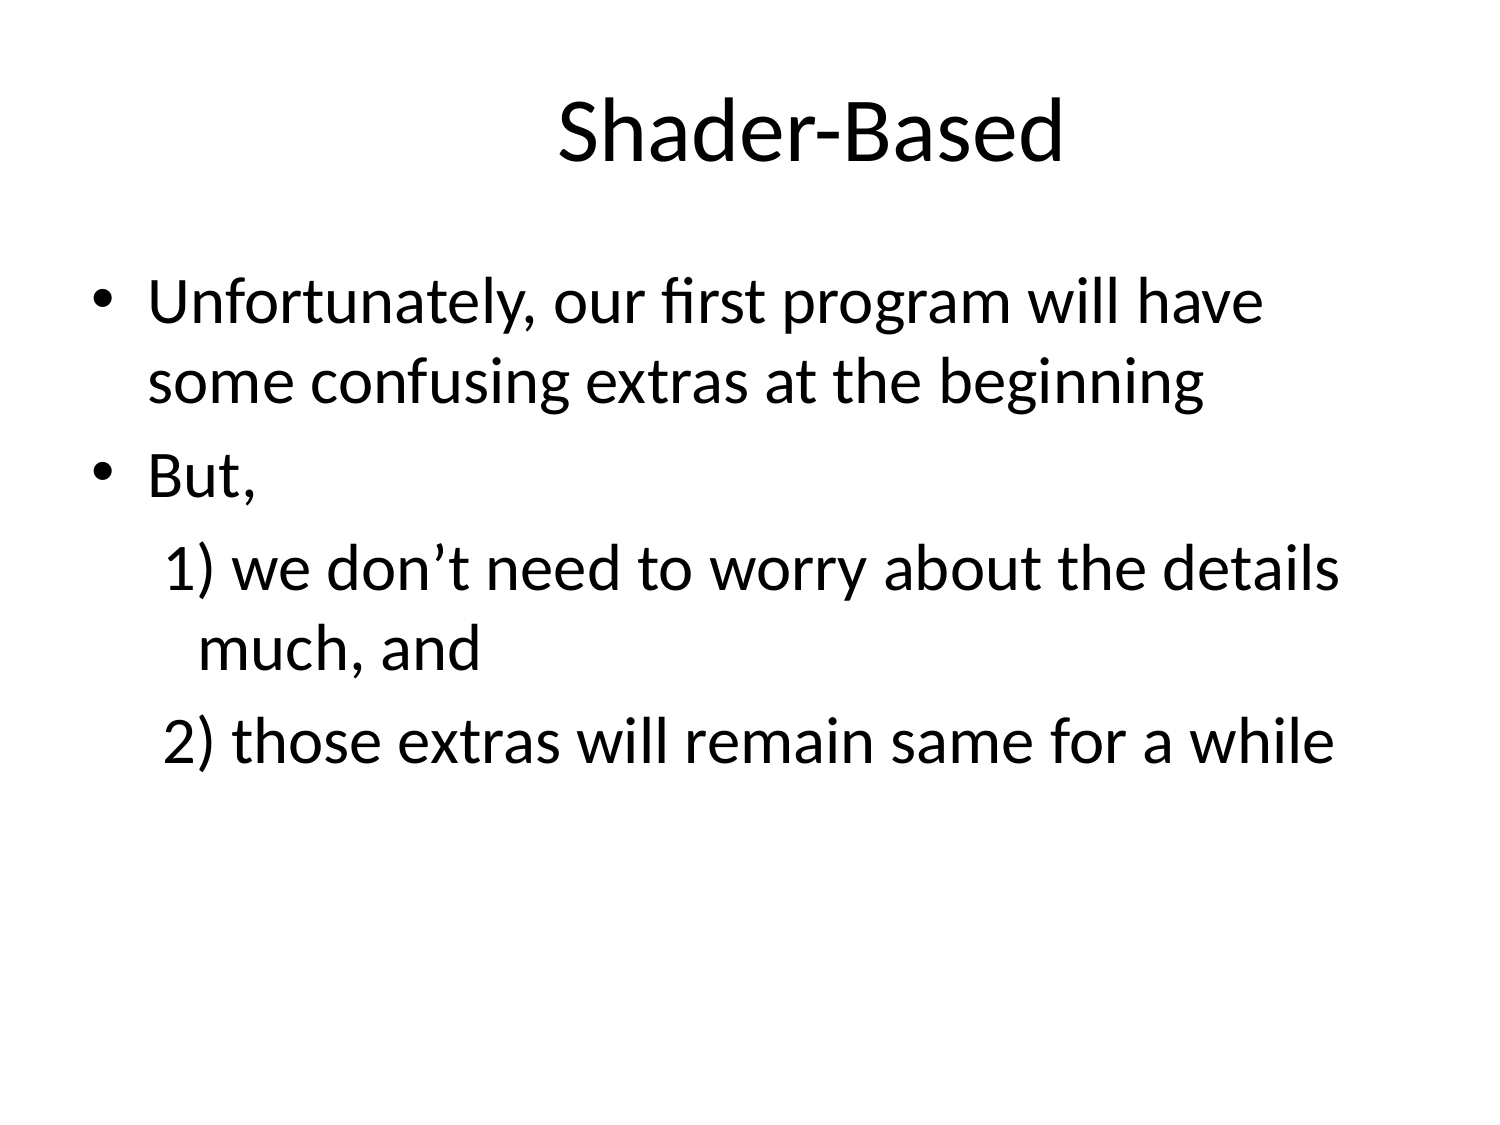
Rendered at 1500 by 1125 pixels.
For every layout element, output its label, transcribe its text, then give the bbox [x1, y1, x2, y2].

text_box Unfortunately, our first program will have some confusing extras at the beginning But, we don’t need to worry about the details much, and those extras will remain same for a while [76, 249, 1425, 1025]
text_box Shader-Based [225, 37, 1400, 213]
